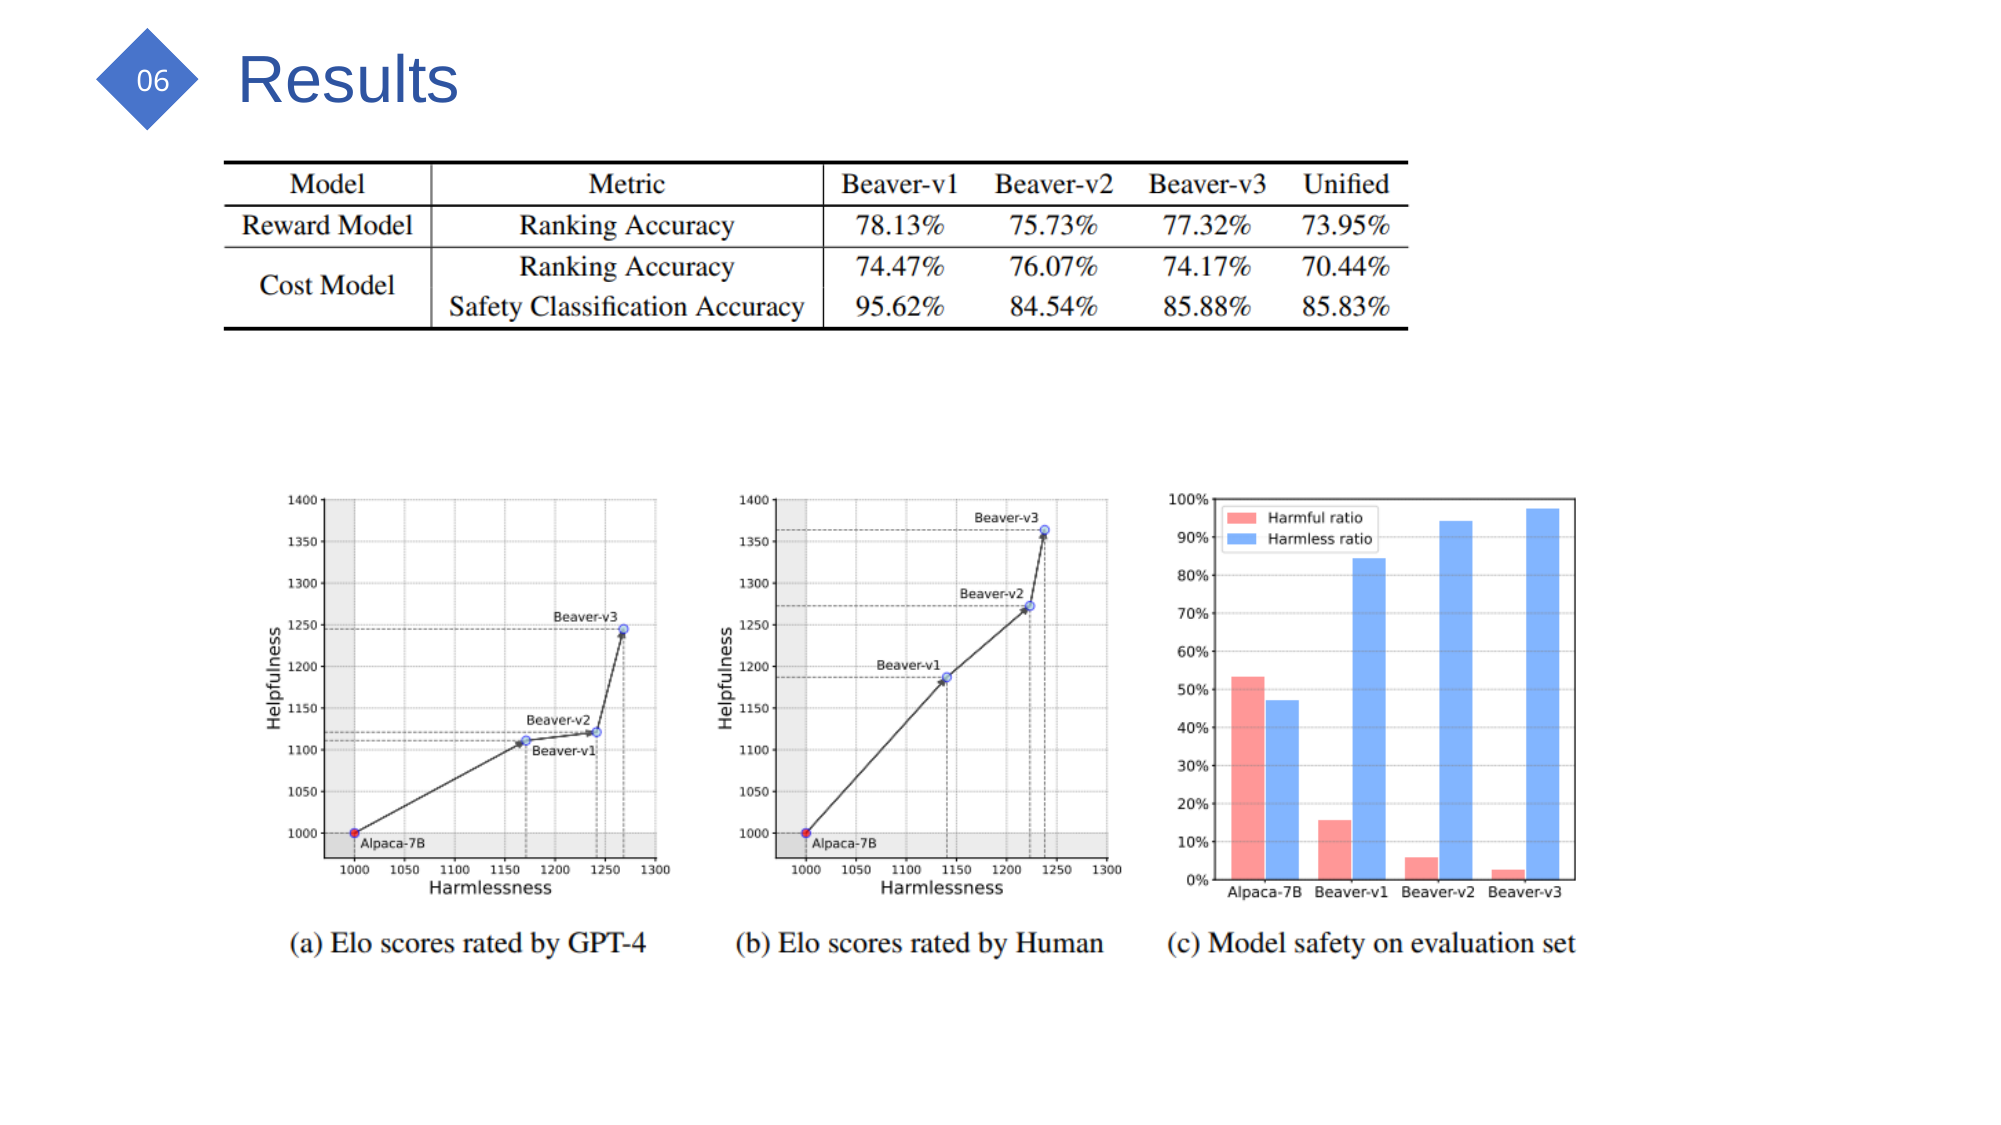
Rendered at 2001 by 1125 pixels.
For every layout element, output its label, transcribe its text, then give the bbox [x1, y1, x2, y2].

picture [203, 136, 1433, 358]
picture [203, 414, 1609, 976]
text_box 06 [94, 26, 200, 132]
text_box Results [222, 27, 947, 123]
